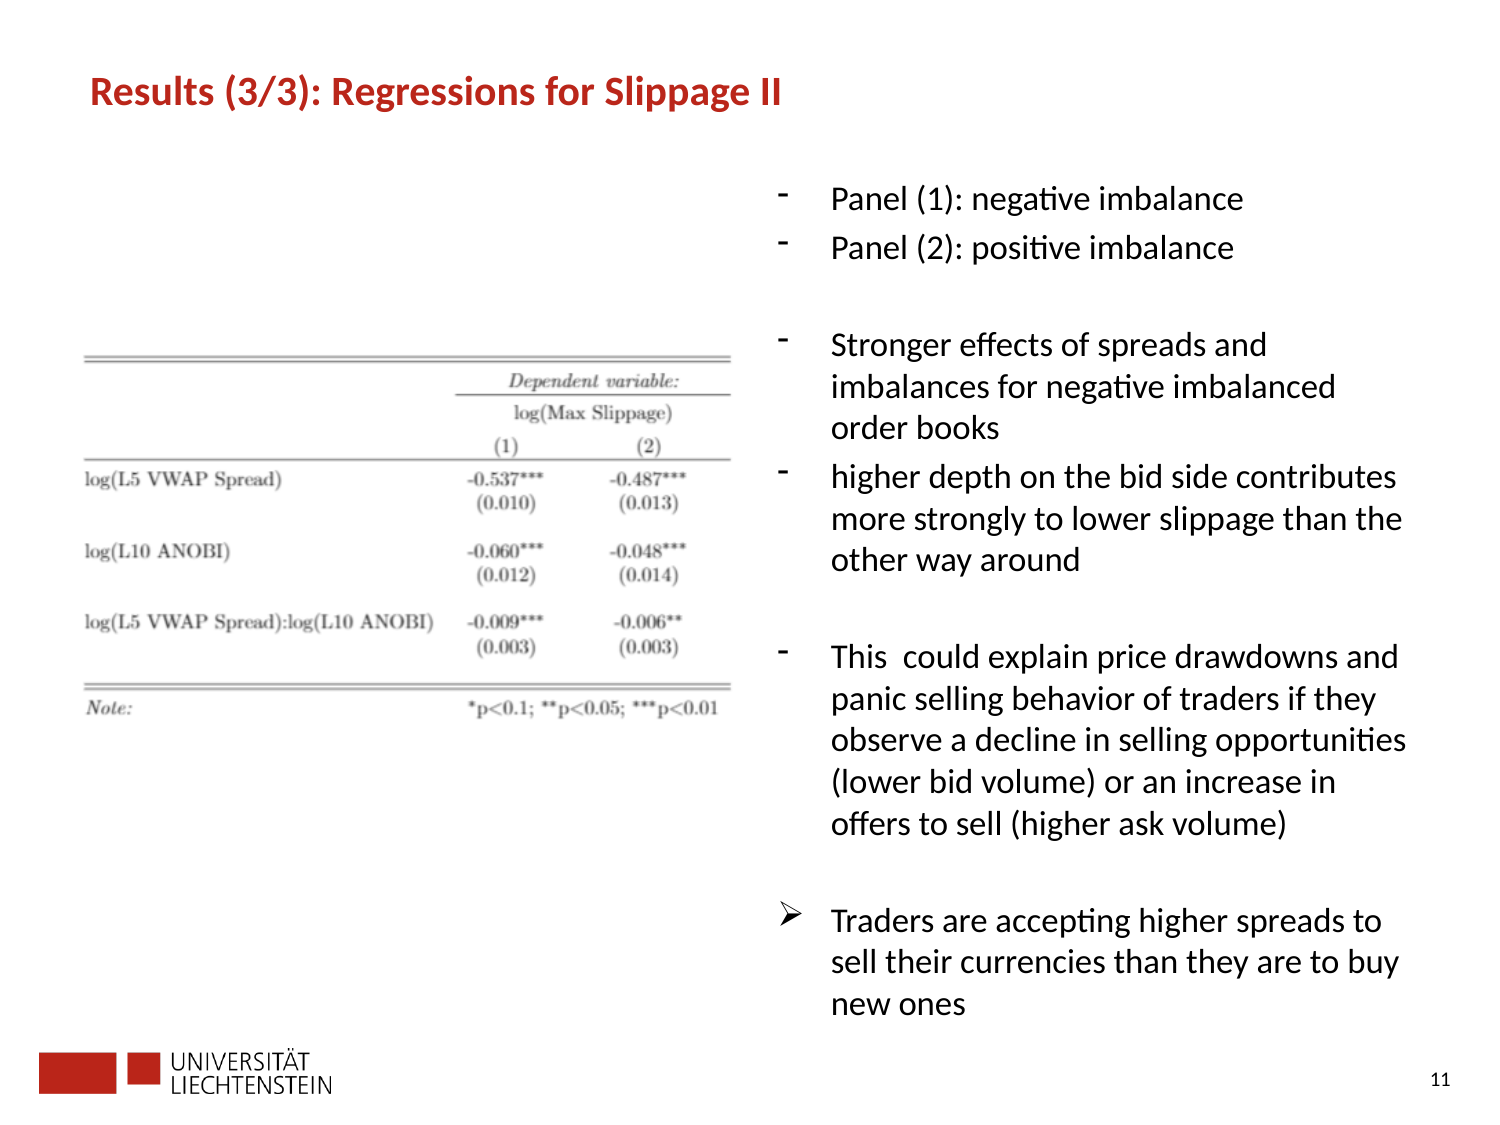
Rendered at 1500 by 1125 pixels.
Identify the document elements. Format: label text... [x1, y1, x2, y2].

list Panel (1): negative imbalance Panel (2): positive imbalance Stronger effects of spreads and imbalances for negative imbalanced order books higher depth on the bid side contributes more strongly to lower slippage than the other way around This could explain price drawdowns and panic selling behavior of traders if they observe a decline in selling opportunities (lower bid volume) or an increase in offers to sell (higher ask volume) Traders are accepting higher spreads to sell their currencies than they are to buy new ones [762, 168, 1425, 1080]
picture [74, 347, 738, 729]
title Results (3/3): Regressions for Slippage II [74, 44, 1426, 134]
picture [39, 1048, 331, 1094]
